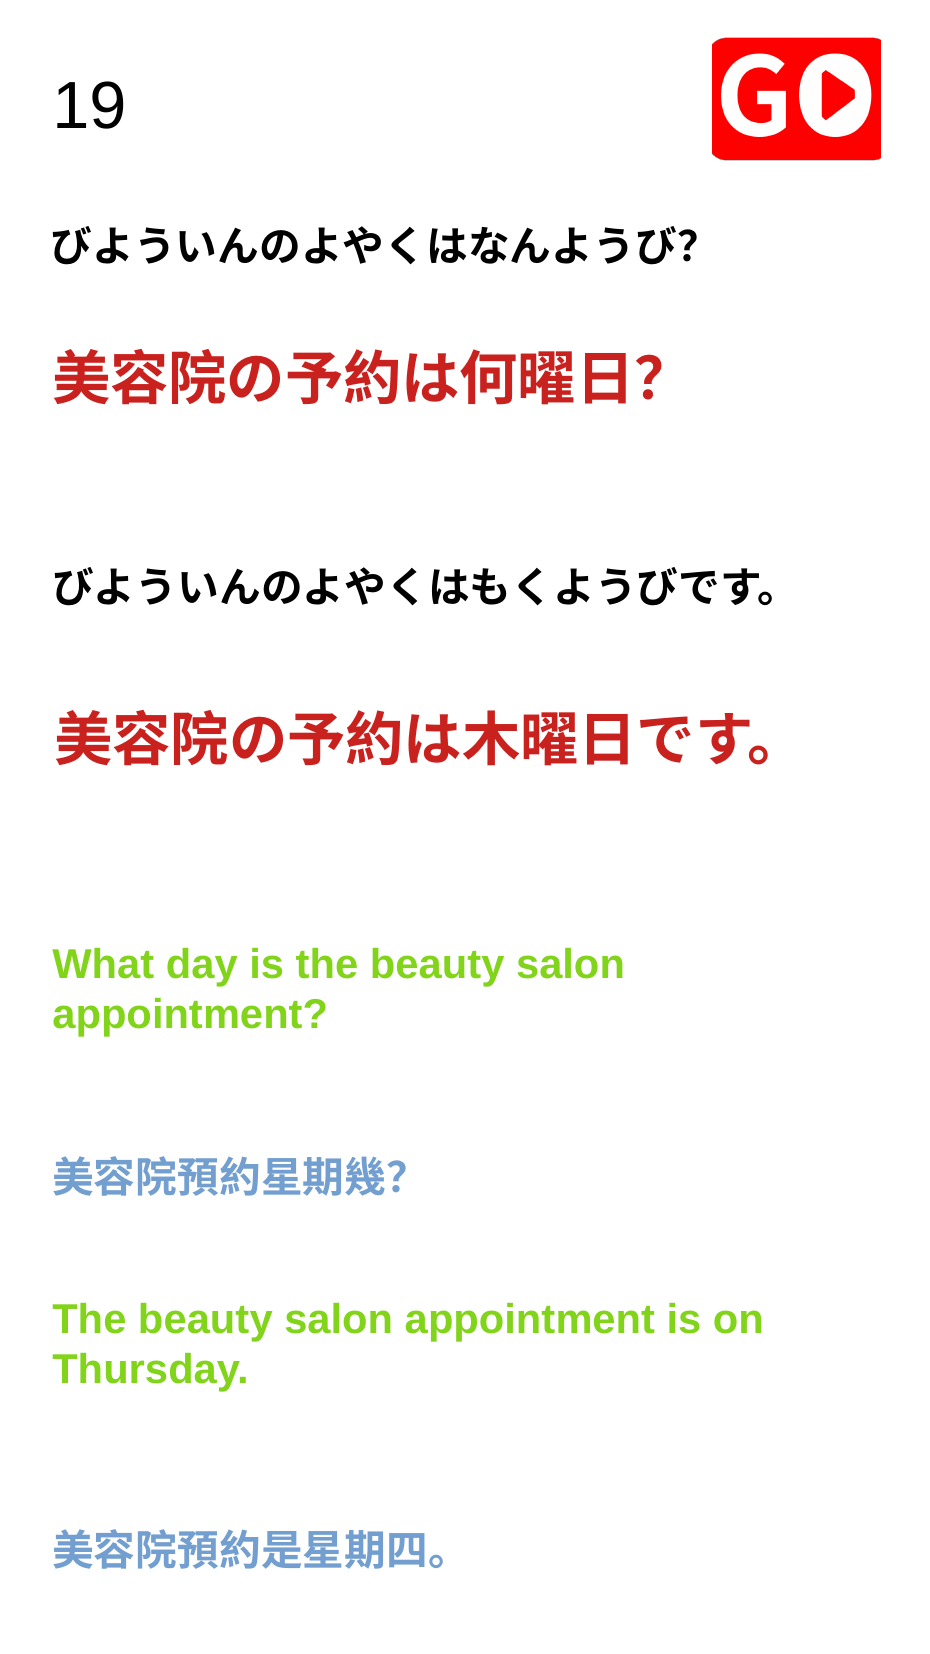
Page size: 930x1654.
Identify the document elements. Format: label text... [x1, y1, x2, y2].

text_box びよういんのよやくはもくようびです。 [37, 512, 898, 660]
text_box びよういんのよやくはなんようび？ [35, 171, 896, 319]
text_box What day is the beauty salon appointment? [37, 913, 898, 1061]
text_box 19 [37, 54, 450, 144]
text_box 美容院預約星期幾？ [37, 1102, 898, 1250]
picture [712, 37, 882, 162]
text_box 美容院の予約は木曜日です。 [39, 663, 900, 811]
text_box 美容院預約是星期四。 [37, 1475, 898, 1623]
text_box 美容院の予約は何曜日？ [37, 302, 898, 450]
text_box The beauty salon appointment is on Thursday. [37, 1268, 898, 1416]
